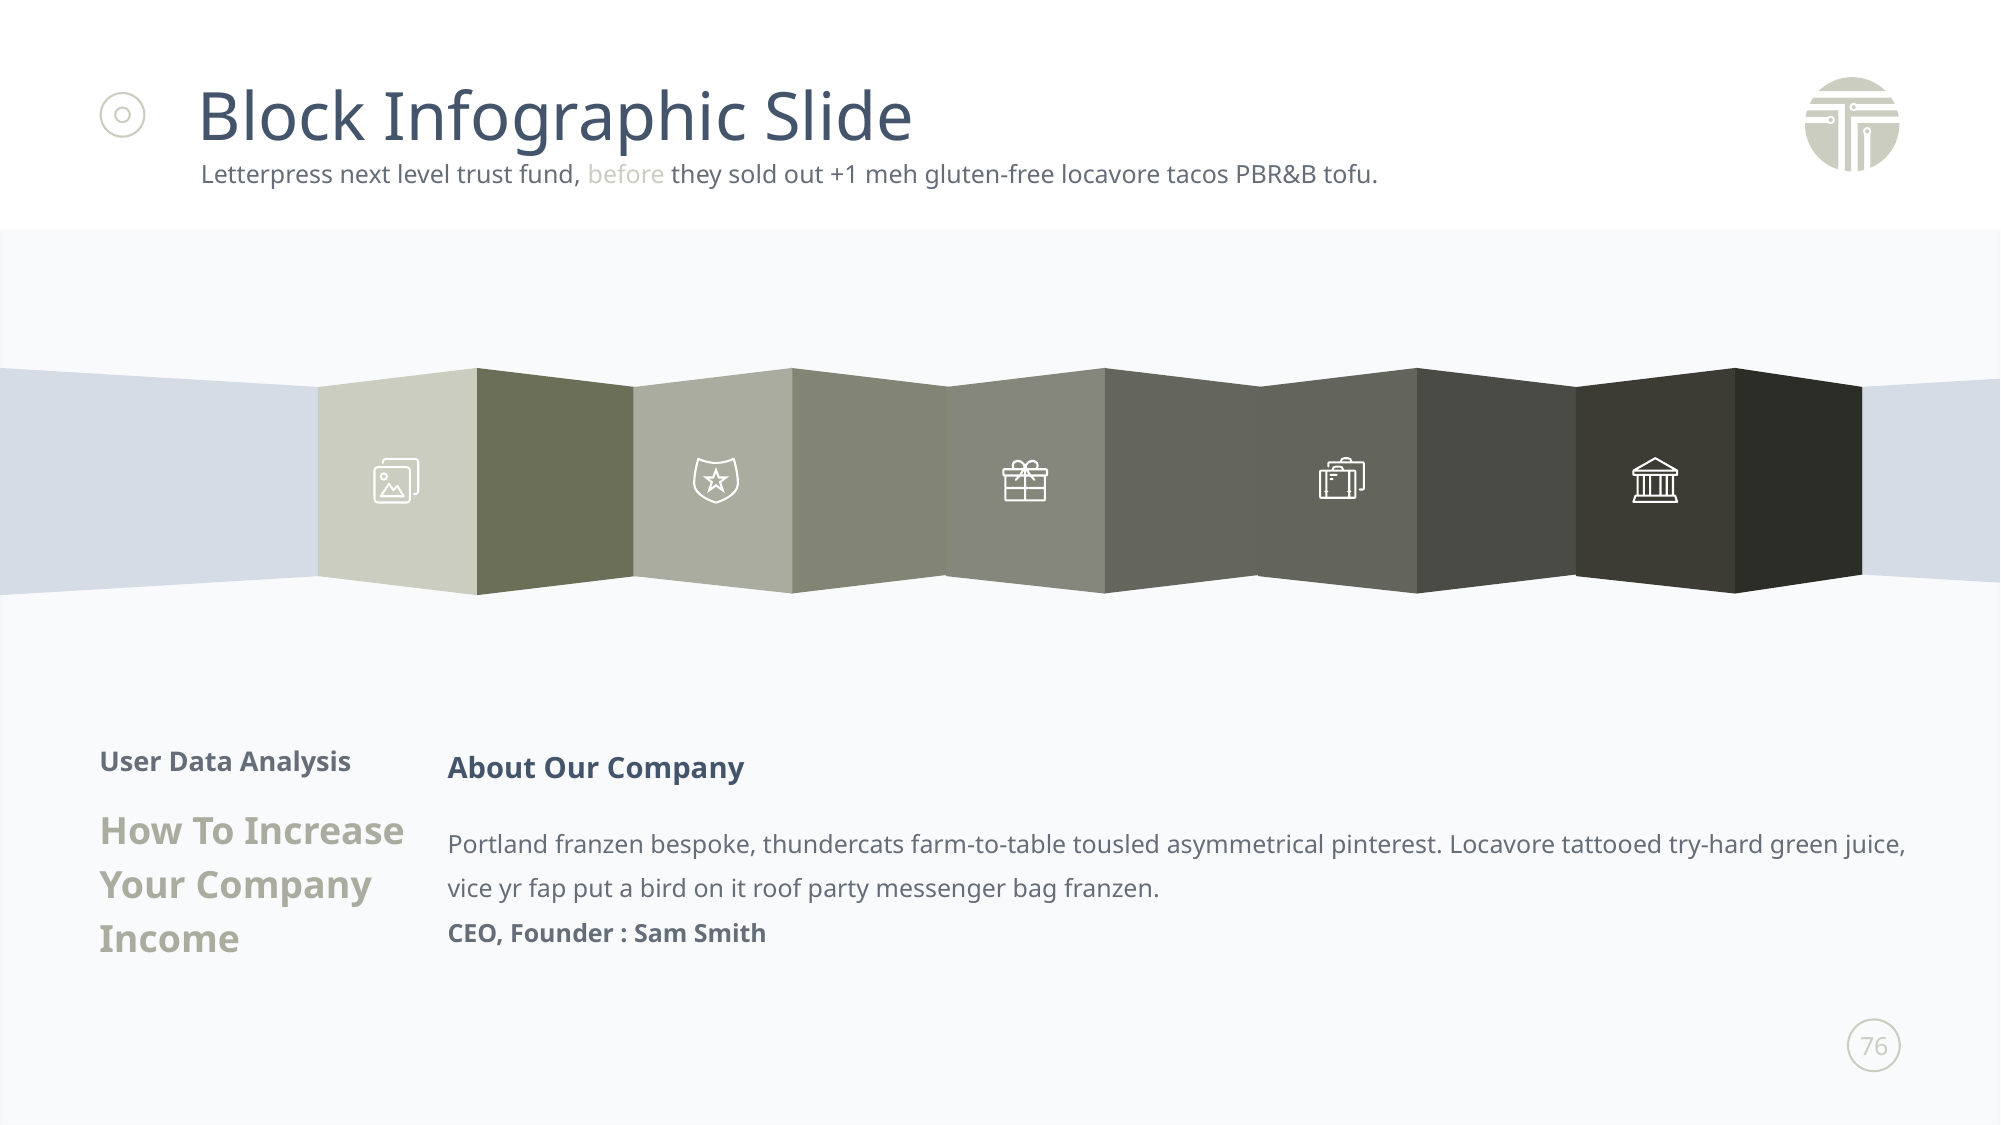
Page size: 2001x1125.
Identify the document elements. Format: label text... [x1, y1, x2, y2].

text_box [945, 367, 1105, 594]
text_box [1735, 367, 1862, 594]
text_box [477, 367, 633, 596]
text_box How To Increase Your Company Income [99, 797, 413, 949]
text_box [317, 367, 477, 596]
list Letterpress next level trust fund, before they sold out +1 meh gluten-free locavore tacos PBR&B tofu. [185, 154, 1694, 199]
text_box [793, 368, 945, 594]
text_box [1575, 367, 1735, 594]
text_box [1105, 368, 1257, 594]
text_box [1257, 367, 1417, 594]
text_box [0, 367, 317, 596]
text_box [633, 367, 793, 594]
text_box [1862, 378, 2000, 583]
text_box User Data Analysis [99, 747, 413, 797]
text_box About Our Company Portland franzen bespoke, thundercats farm-to-table tousled asymmetrical pinterest. Locavore tattooed try-hard green juice, vice yr fap put a bird on it roof party messenger bag franzen. CEO, Founder : Sam Smith [432, 731, 1926, 956]
text_box [1417, 367, 1575, 594]
list Block Infographic Slide [182, 74, 1694, 155]
